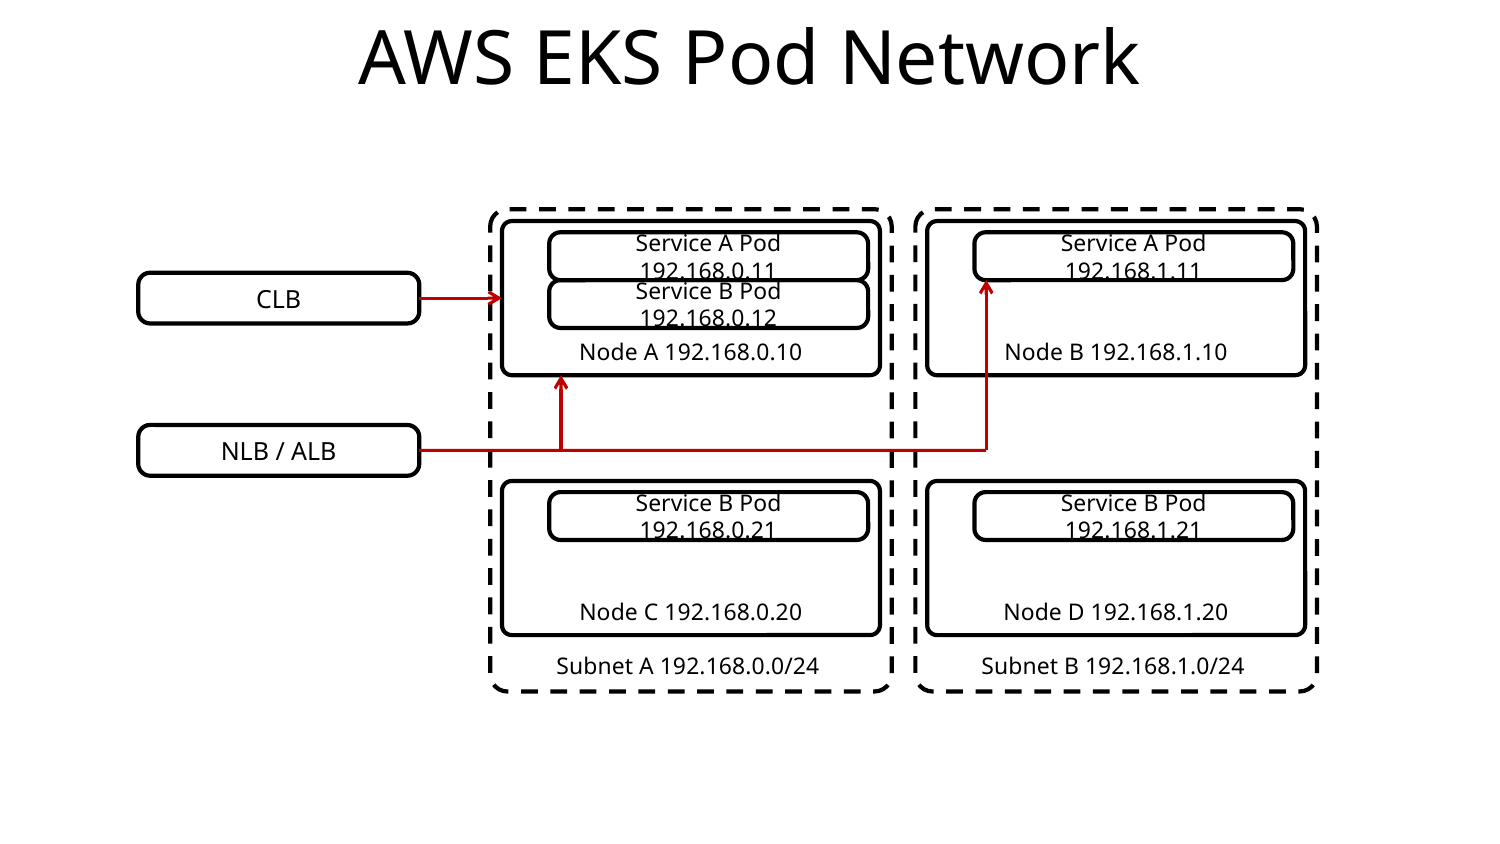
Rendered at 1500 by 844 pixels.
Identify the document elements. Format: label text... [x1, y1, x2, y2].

text_box Service B Pod 192.168.0.12 [547, 280, 871, 331]
text_box Node B 192.168.1.10 [925, 218, 1308, 378]
text_box Node D 192.168.1.20 [925, 478, 1308, 638]
text_box Service A Pod 192.168.1.11 [972, 230, 1296, 283]
text_box Subnet B 192.168.1.0/24 [913, 207, 1320, 694]
text_box NLB / ALB [136, 422, 422, 478]
text_box Service A Pod 192.168.0.11 [547, 230, 871, 283]
title AWS EKS Pod Network [75, 0, 1425, 115]
text_box Service B Pod 192.168.0.21 [547, 490, 871, 543]
text_box Node C 192.168.0.20 [499, 478, 883, 638]
text_box Node A 192.168.0.10 [499, 218, 883, 378]
text_box CLB [136, 270, 422, 326]
text_box Subnet A 192.168.0.0/24 [488, 207, 894, 448]
text_box Service B Pod 192.168.1.21 [972, 490, 1296, 543]
text_box Subnet A 192.168.0.0/24 [488, 459, 894, 694]
